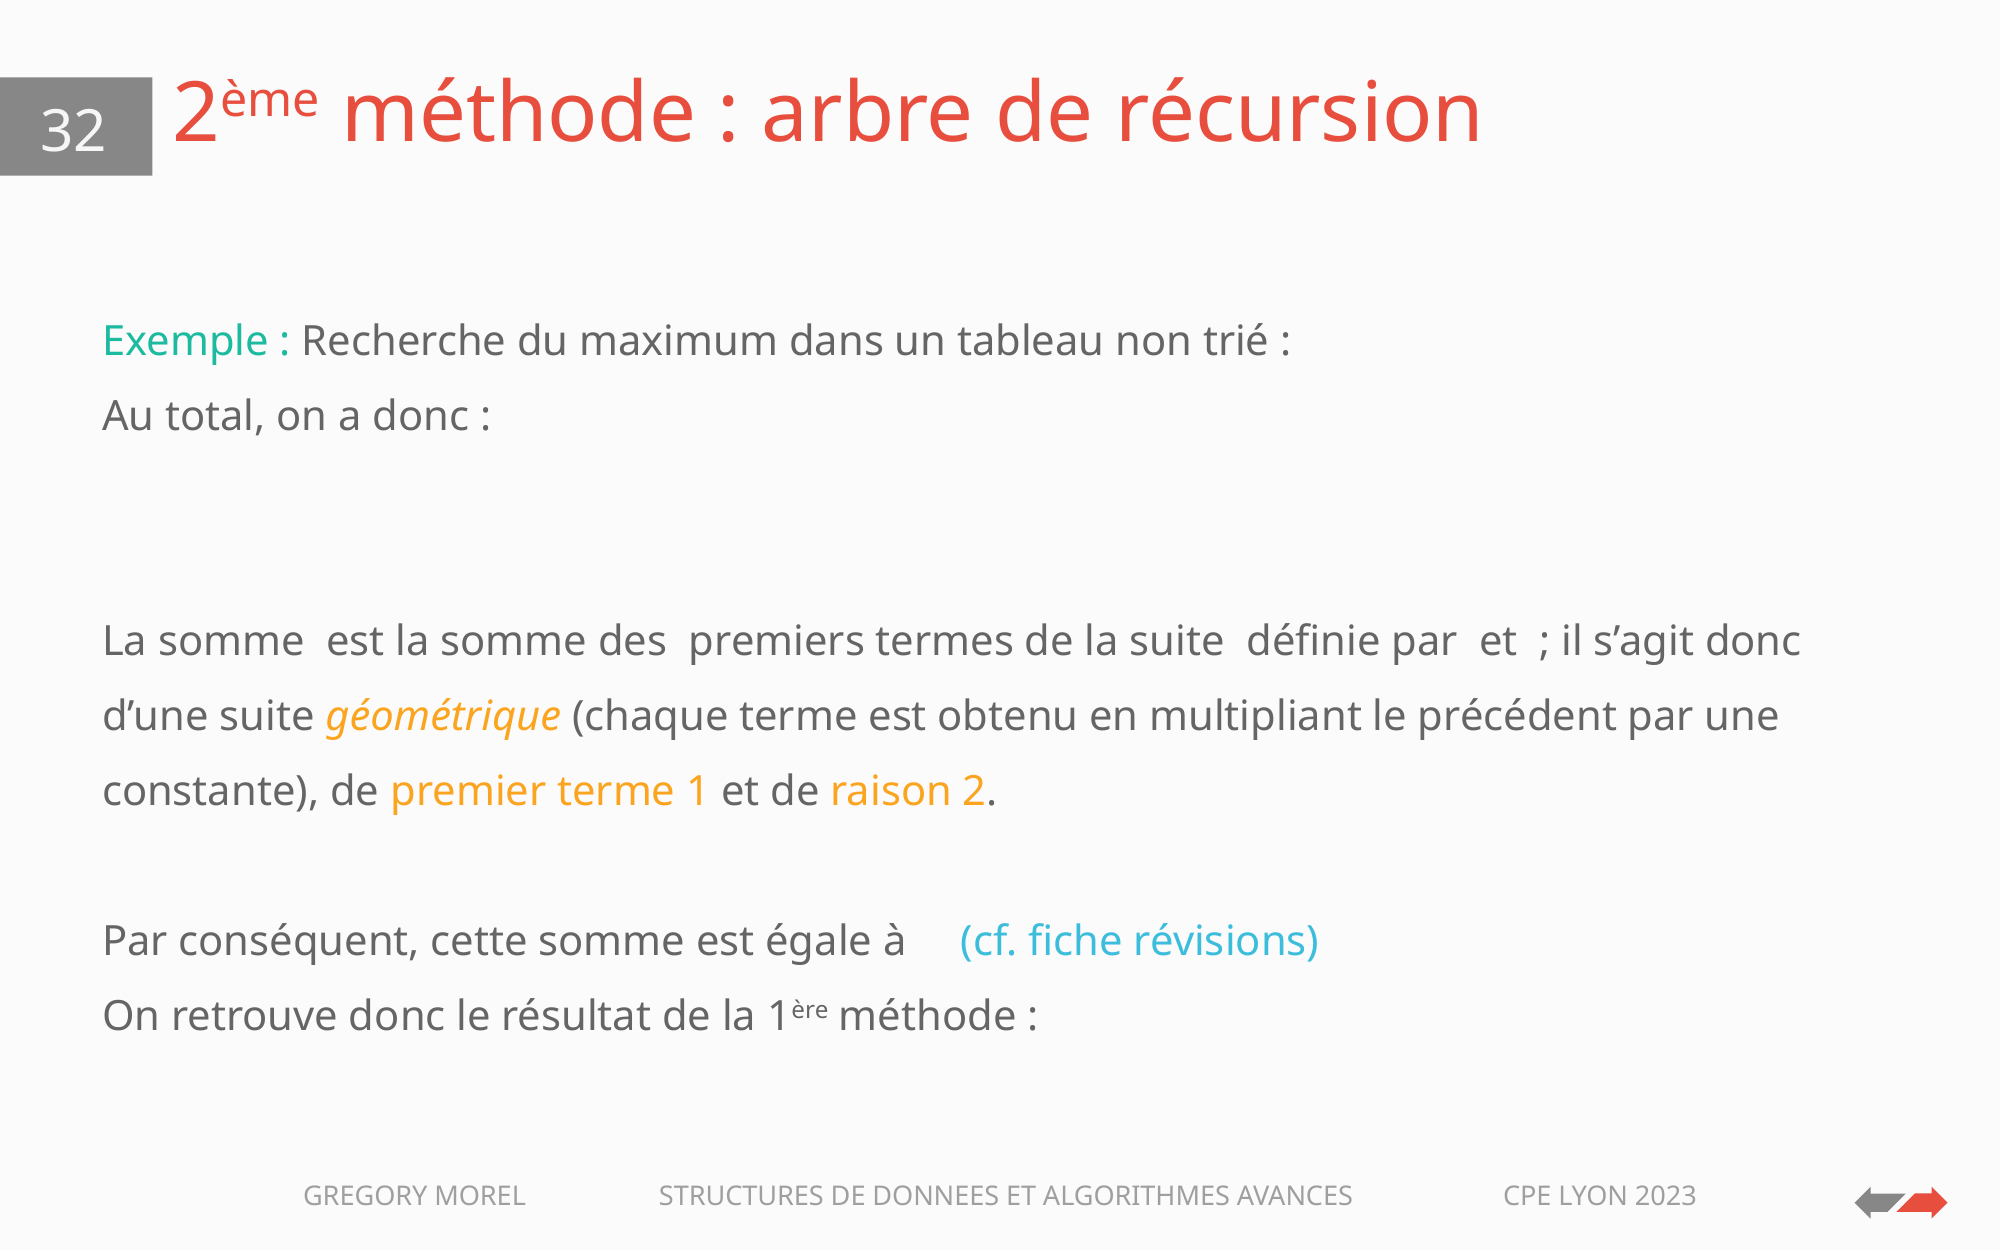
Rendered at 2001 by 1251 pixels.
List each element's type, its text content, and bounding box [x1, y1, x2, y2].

slide_number 32 [13, 85, 134, 162]
title 2ème méthode : arbre de récursion [158, 19, 1856, 168]
